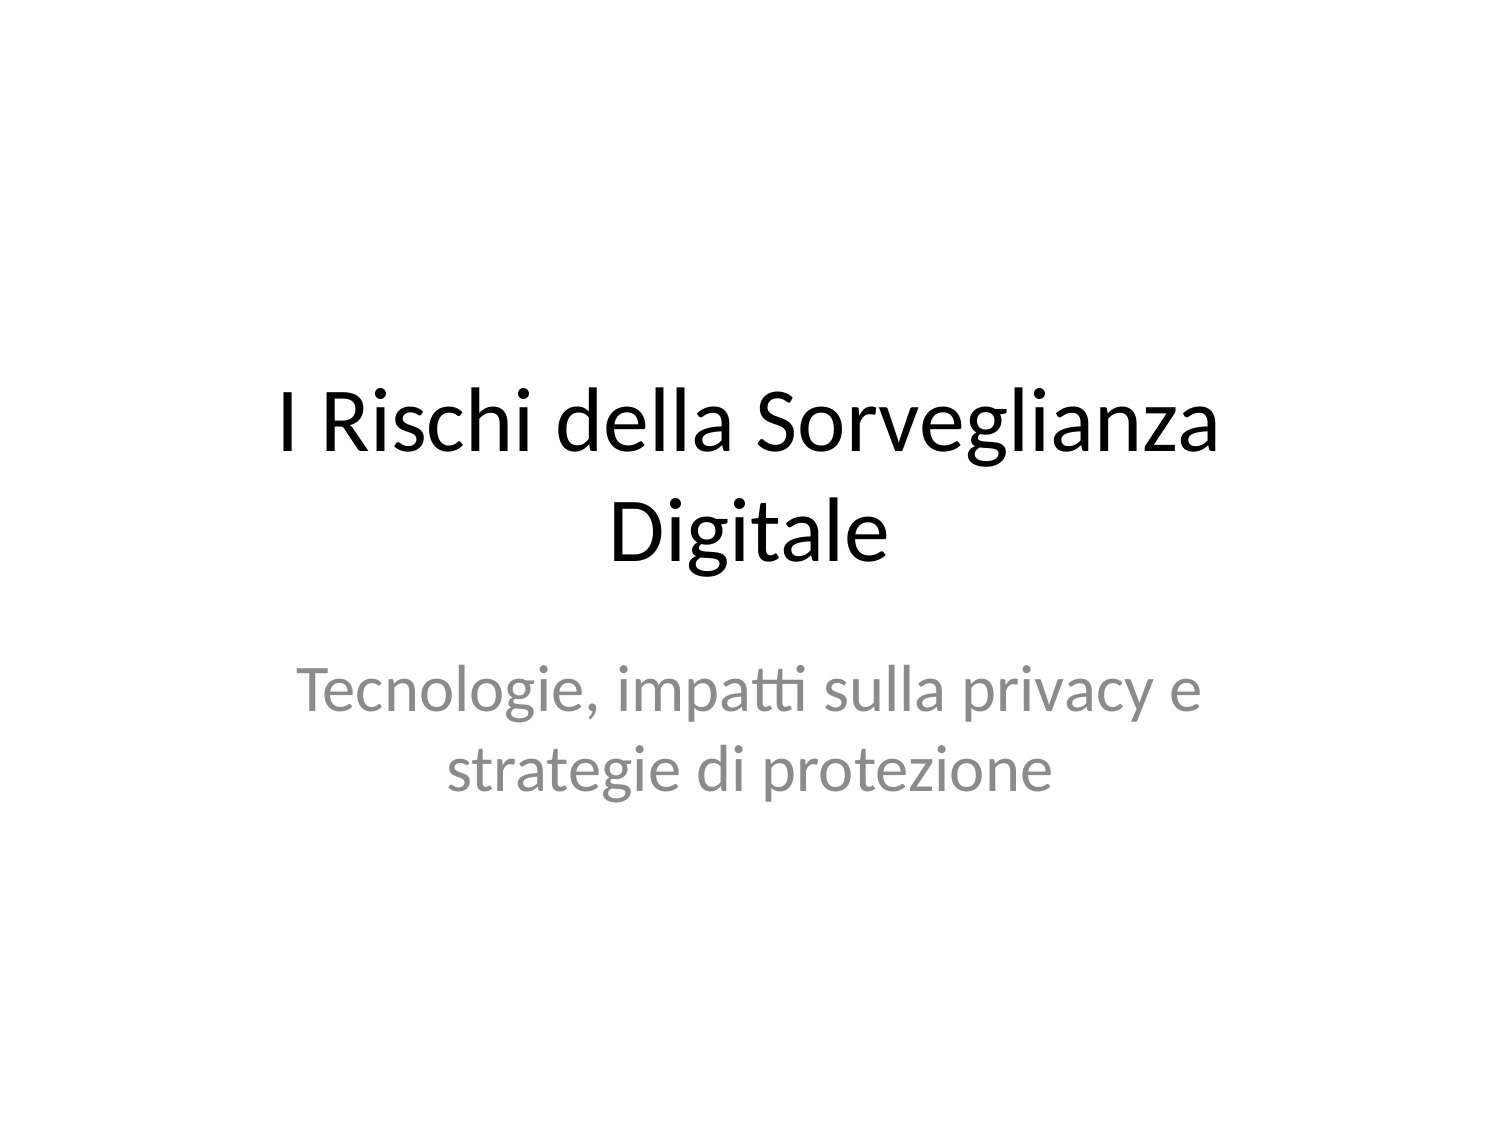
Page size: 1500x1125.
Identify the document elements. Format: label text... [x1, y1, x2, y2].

title I Rischi della Sorveglianza Digitale [112, 349, 1388, 591]
subtitle Tecnologie, impatti sulla privacy e strategie di protezione [225, 637, 1275, 925]
